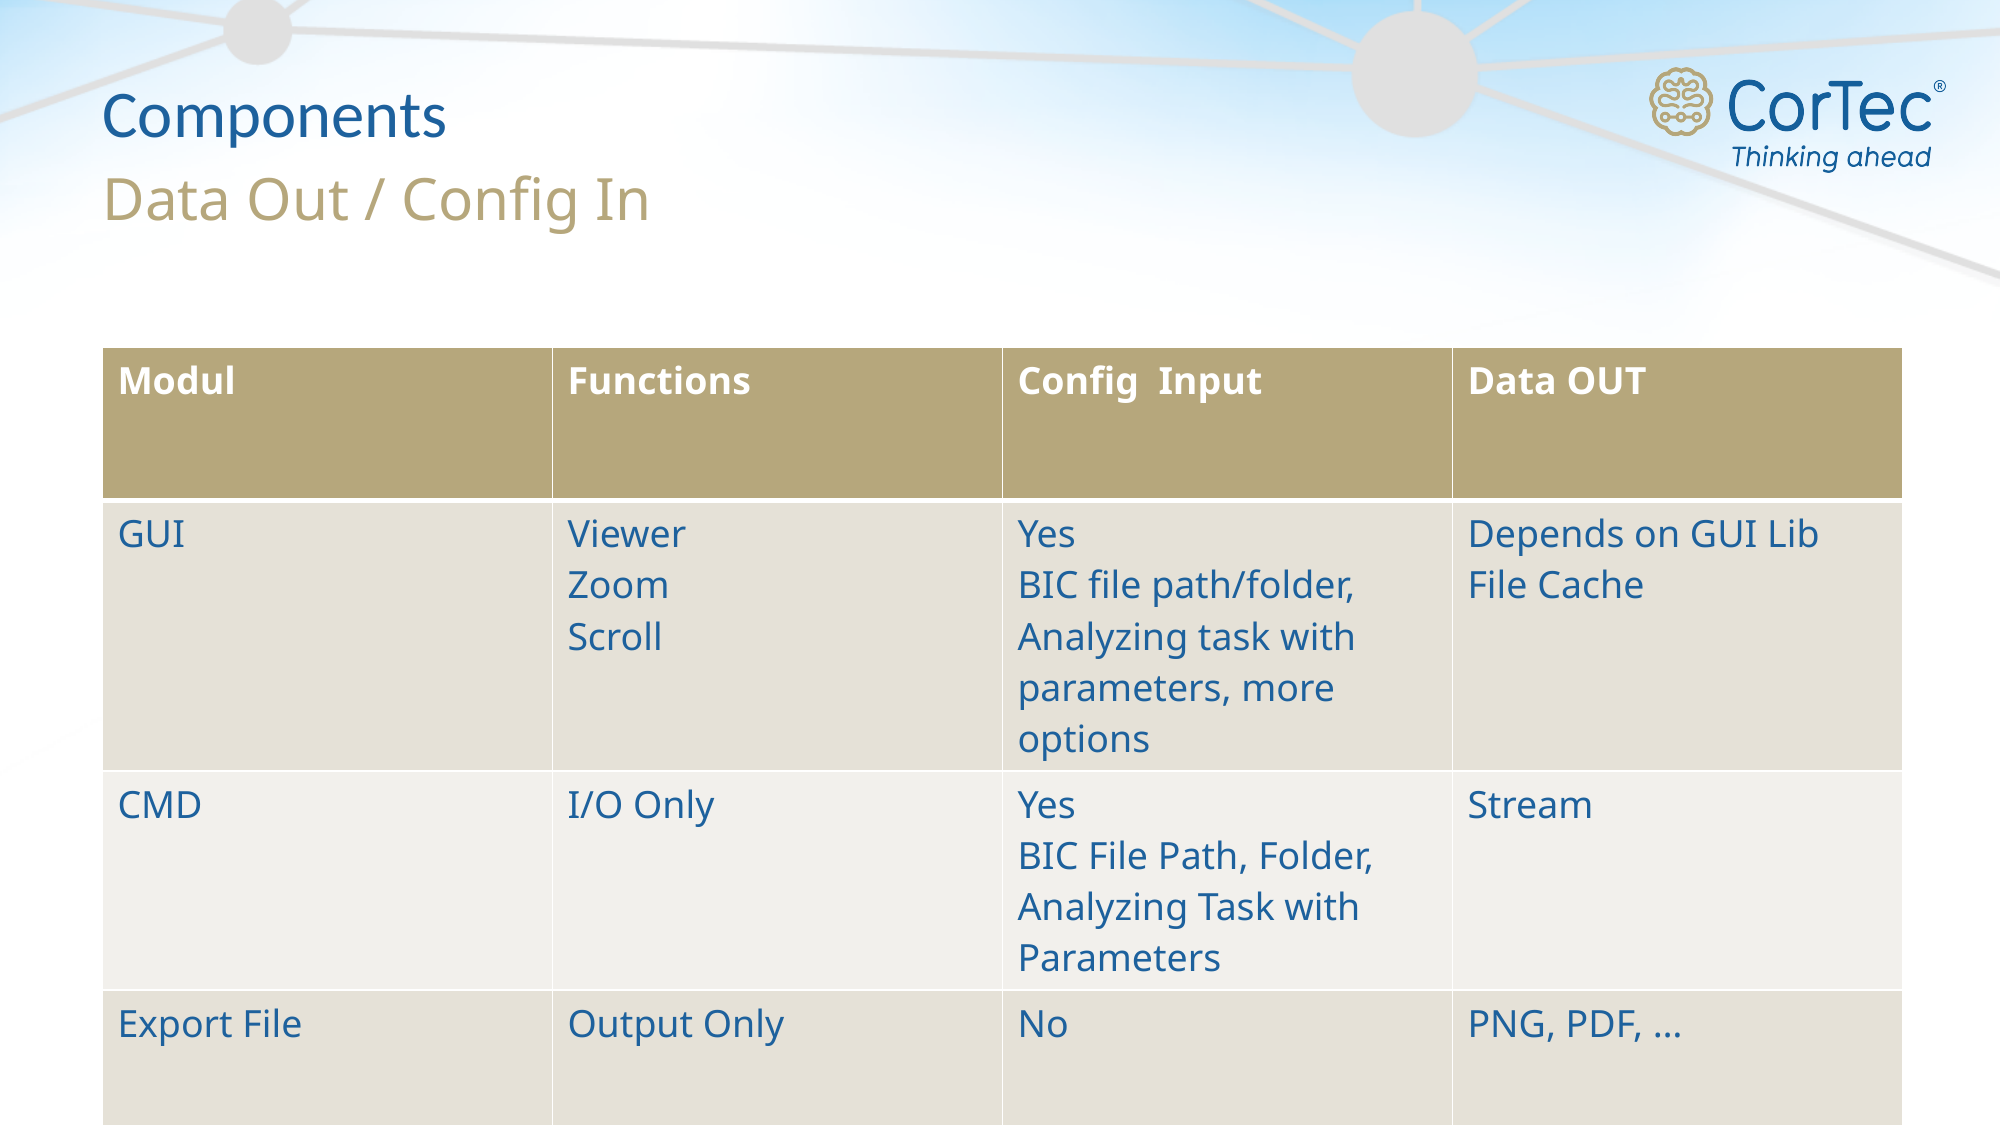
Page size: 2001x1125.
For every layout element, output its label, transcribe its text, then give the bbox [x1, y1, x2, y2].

table_cell Stream [1453, 772, 1902, 989]
table_cell Output Only [553, 991, 1002, 1125]
table_cell GUI [103, 503, 552, 770]
table_cell CMD [103, 772, 552, 989]
table_cell No [1003, 991, 1452, 1125]
table_cell Viewer Zoom Scroll [553, 503, 1002, 770]
table_cell PNG, PDF, … [1453, 991, 1902, 1125]
table_cell Yes BIC file path/folder, Analyzing task with parameters, more options [1003, 503, 1452, 770]
table_header Data OUT [1453, 348, 1902, 498]
list Data Out / Config In [102, 169, 1903, 256]
table_cell Yes BIC File Path, Folder, Analyzing Task with Parameters [1003, 772, 1452, 989]
table_cell Export File [103, 991, 552, 1125]
title Components [102, 78, 1903, 169]
table_header Modul [103, 348, 552, 498]
picture [0, 0, 2000, 1125]
table_cell I/O Only [553, 772, 1002, 989]
table_cell Depends on GUI Lib File Cache [1453, 503, 1902, 770]
table_header Config Input [1003, 348, 1452, 498]
table_header Functions [553, 348, 1002, 498]
